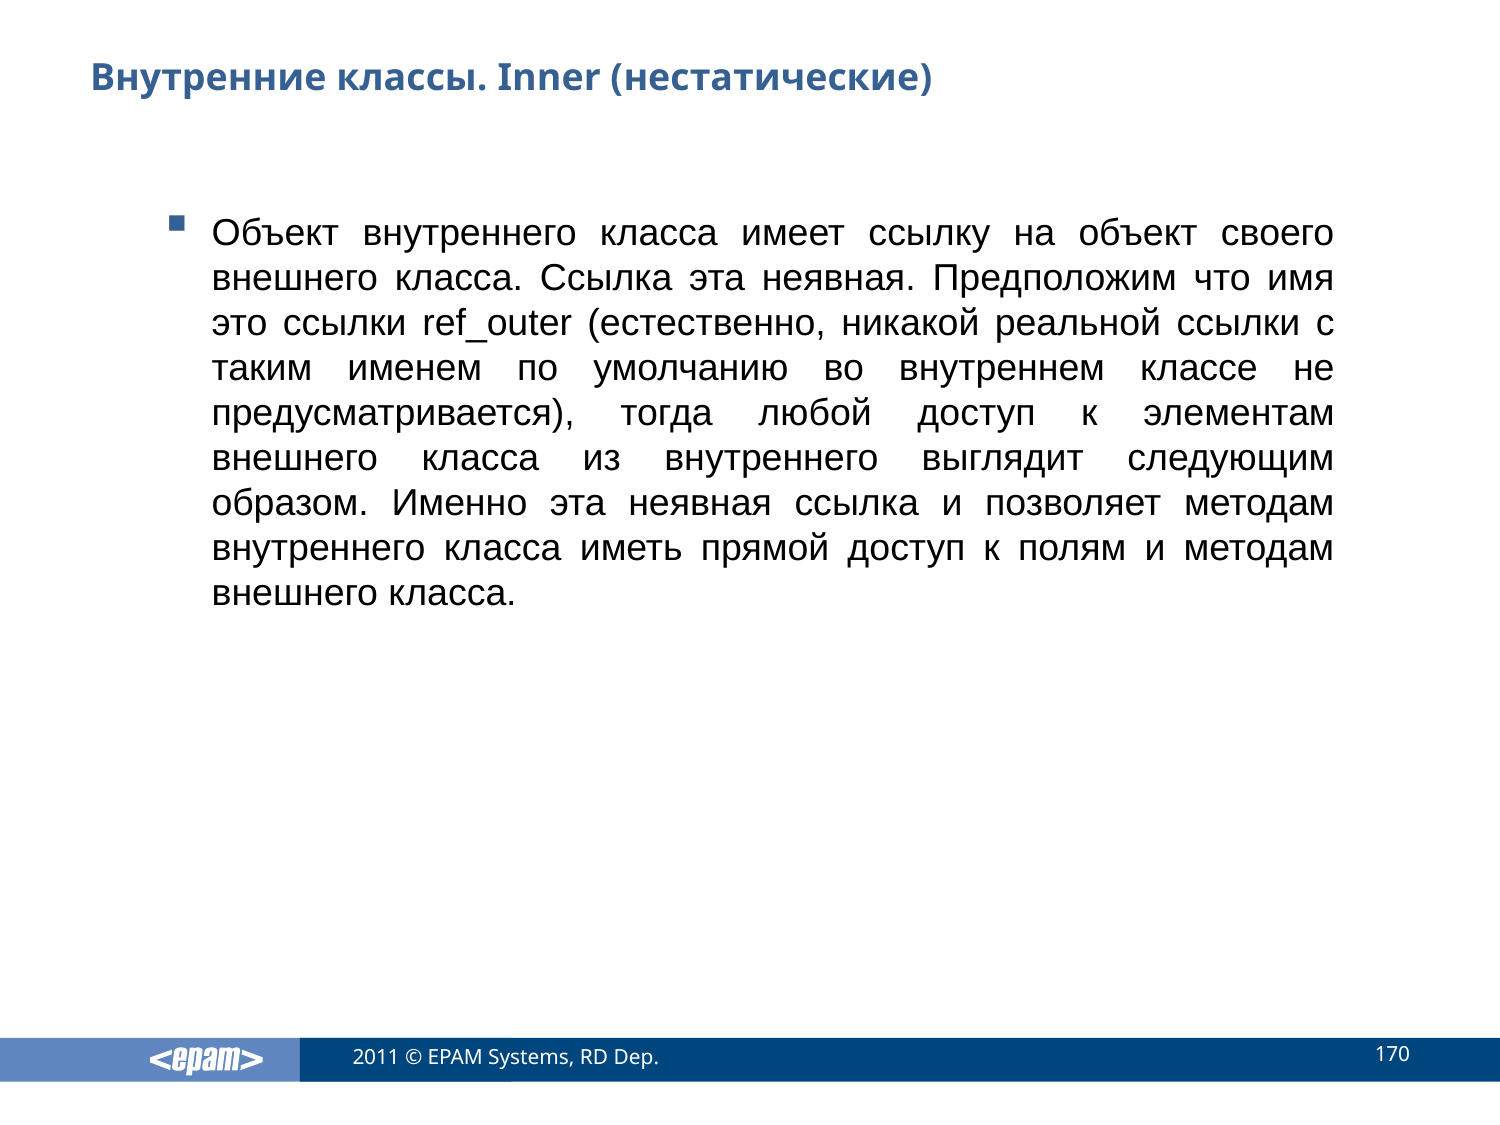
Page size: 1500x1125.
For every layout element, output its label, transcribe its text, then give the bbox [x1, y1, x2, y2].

list Объект внутреннего класса имеет ссылку на объект своего внешнего класса. Ссылка эта неявная. Предположим что имя это ссылки ref_outer (естественно, никакой реальной ссылки с таким именем по умолчанию во внутреннем классе не предусматривается), тогда любой доступ к элементам внешнего класса из внутреннего выглядит следующим образом. Именно эта неявная ссылка и позволяет методам внутреннего класса иметь прямой доступ к полям и методам внешнего класса. [150, 200, 1350, 988]
footer 2011 © EPAM Systems, RD Dep. [337, 1028, 738, 1088]
slide_number 170 [1262, 1025, 1425, 1085]
title Внутренние классы. Inner (нестатические) [75, 45, 1425, 163]
